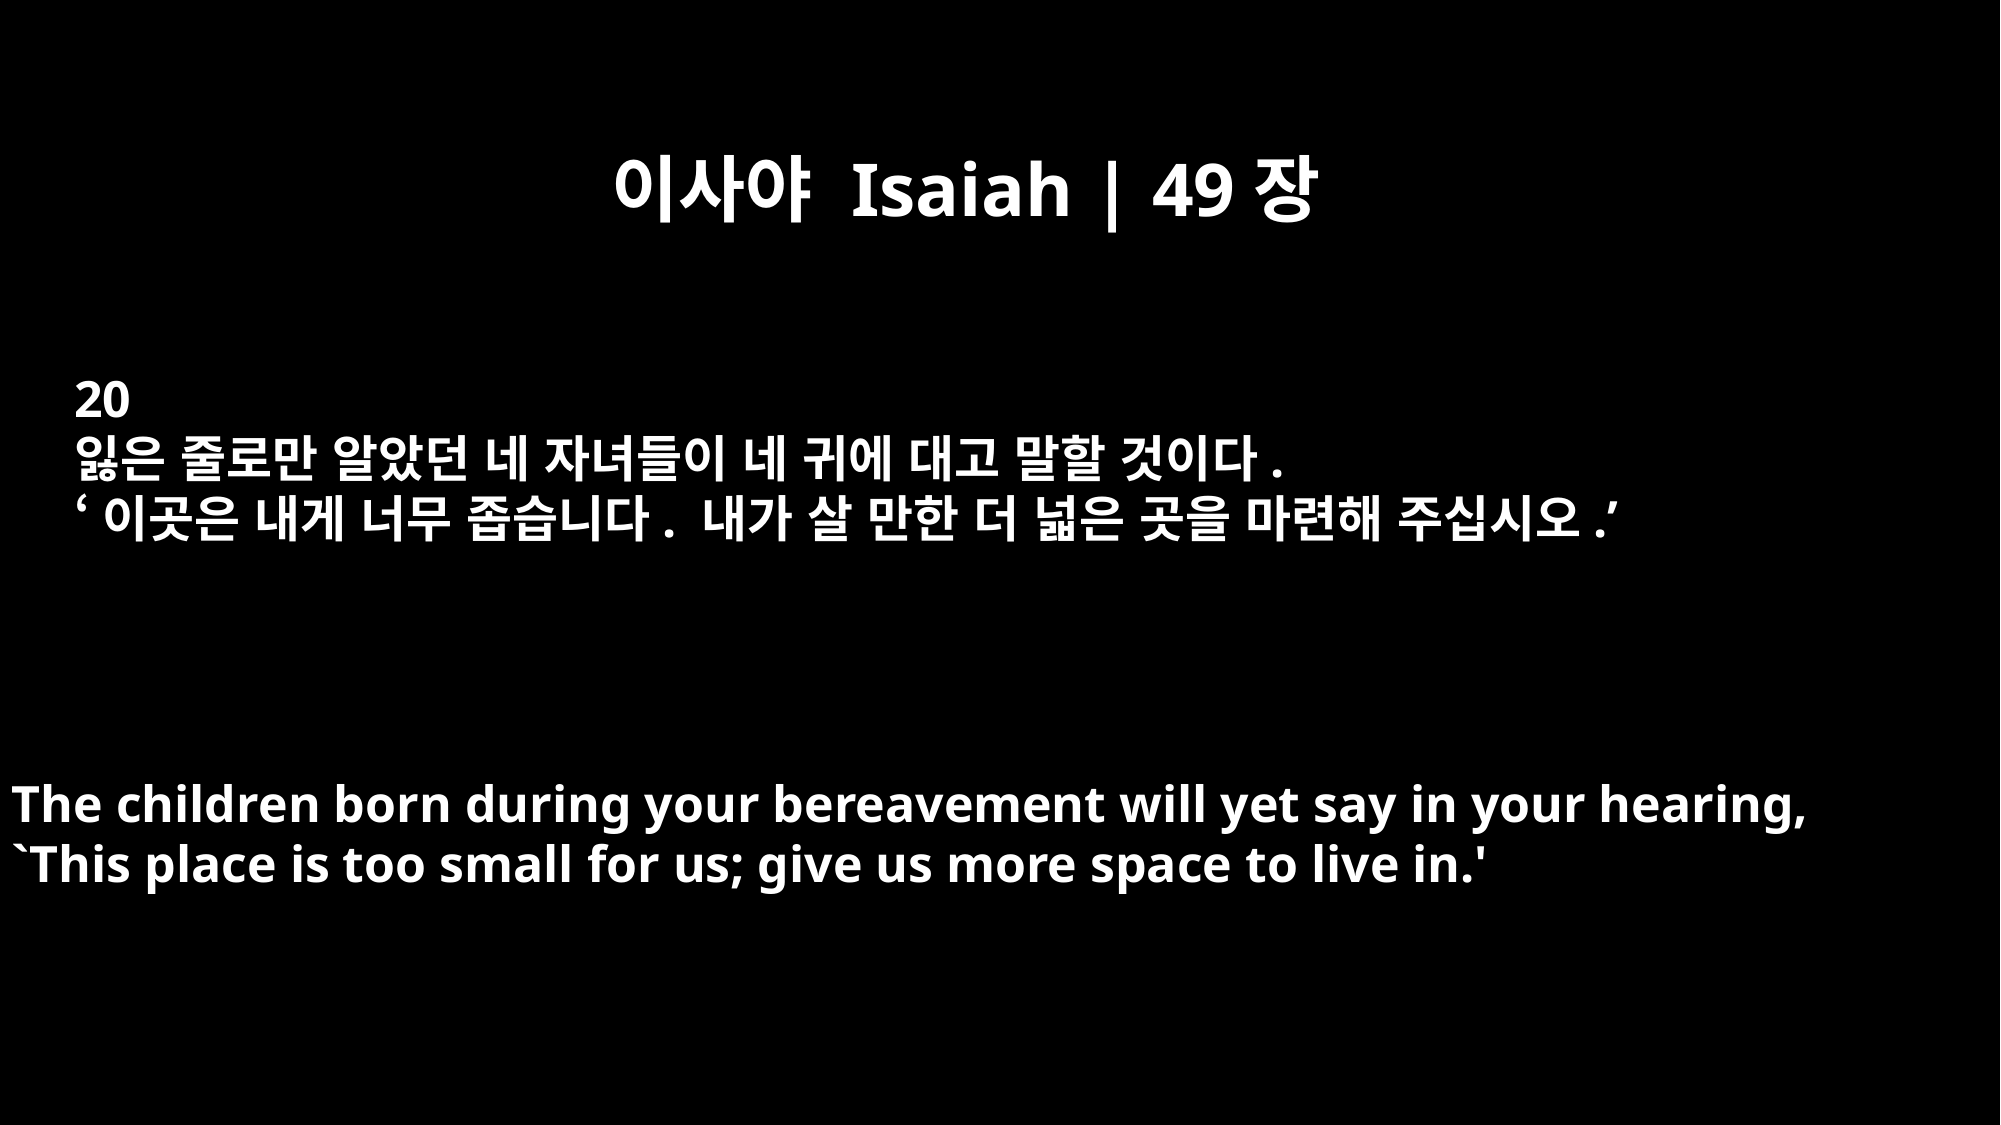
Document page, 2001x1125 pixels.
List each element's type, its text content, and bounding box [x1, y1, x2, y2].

text_box The children born during your bereavement will yet say in your hearing, `This place is too small for us; give us more space to live in.' [0, 764, 1824, 900]
text_box 20 잃은 줄로만 알았던 네 자녀들이 네 귀에 대고 말할 것이다. ‘이곳은 내게 너무 좁습니다. 내가 살 만한 더 넓은 곳을 마련해 주십시오.’ [59, 359, 1634, 555]
text_box 이사야 Isaiah | 49장 [596, 136, 1336, 239]
